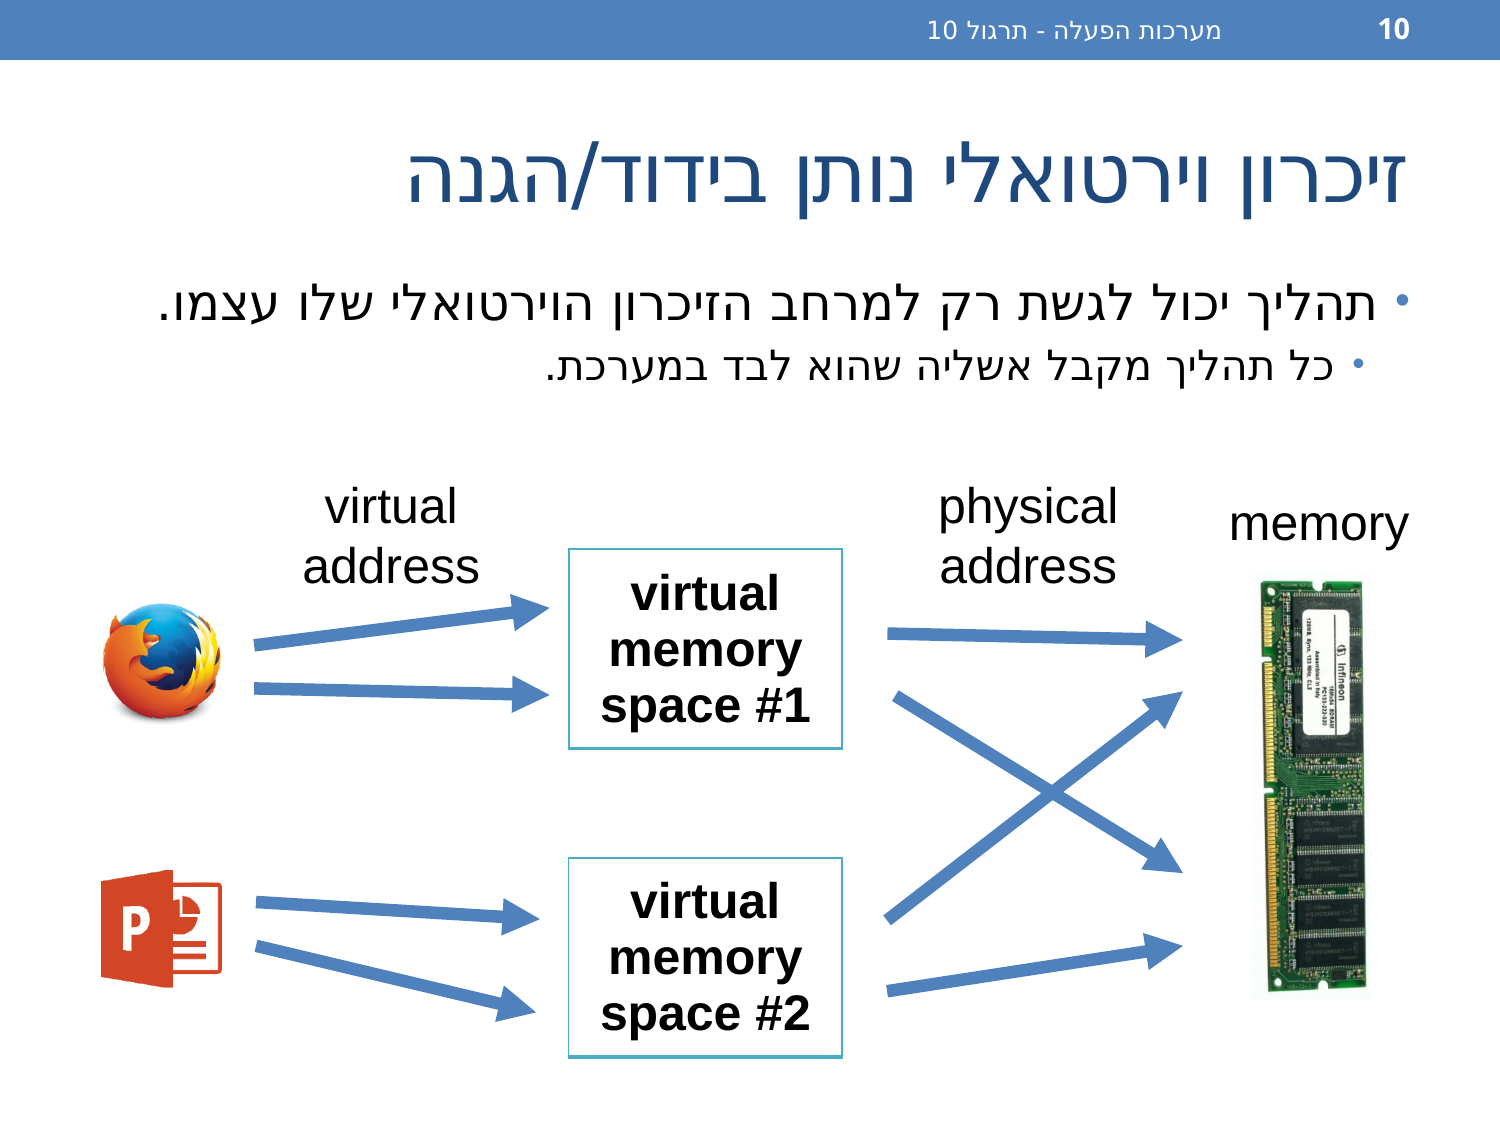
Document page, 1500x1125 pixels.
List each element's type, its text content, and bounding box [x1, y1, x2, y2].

table_header virtual memory space #1 [570, 550, 841, 747]
text_box physical address [914, 466, 1142, 602]
text_box virtual address [277, 466, 505, 602]
picture [101, 869, 222, 989]
slide_number 10 [1250, 3, 1425, 57]
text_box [253, 688, 550, 696]
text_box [886, 691, 1184, 921]
list תהליך יכול לגשת רק למרחב הזיכרון הוירטואלי שלו עצמו. כל תהליך מקבל אשליה שהוא לבד במערכת. [75, 262, 1425, 1063]
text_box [253, 607, 550, 646]
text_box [886, 945, 1184, 992]
picture [101, 602, 222, 726]
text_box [255, 945, 537, 1013]
footer מערכות הפעלה - תרגול 10 [562, 3, 1238, 57]
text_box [255, 901, 541, 920]
title זיכרון וירטואלי נותן בידוד/הגנה [75, 87, 1425, 250]
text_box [887, 633, 1184, 641]
table_header virtual memory space #2 [569, 859, 841, 1055]
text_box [895, 695, 1184, 874]
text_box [1213, 483, 1445, 1000]
